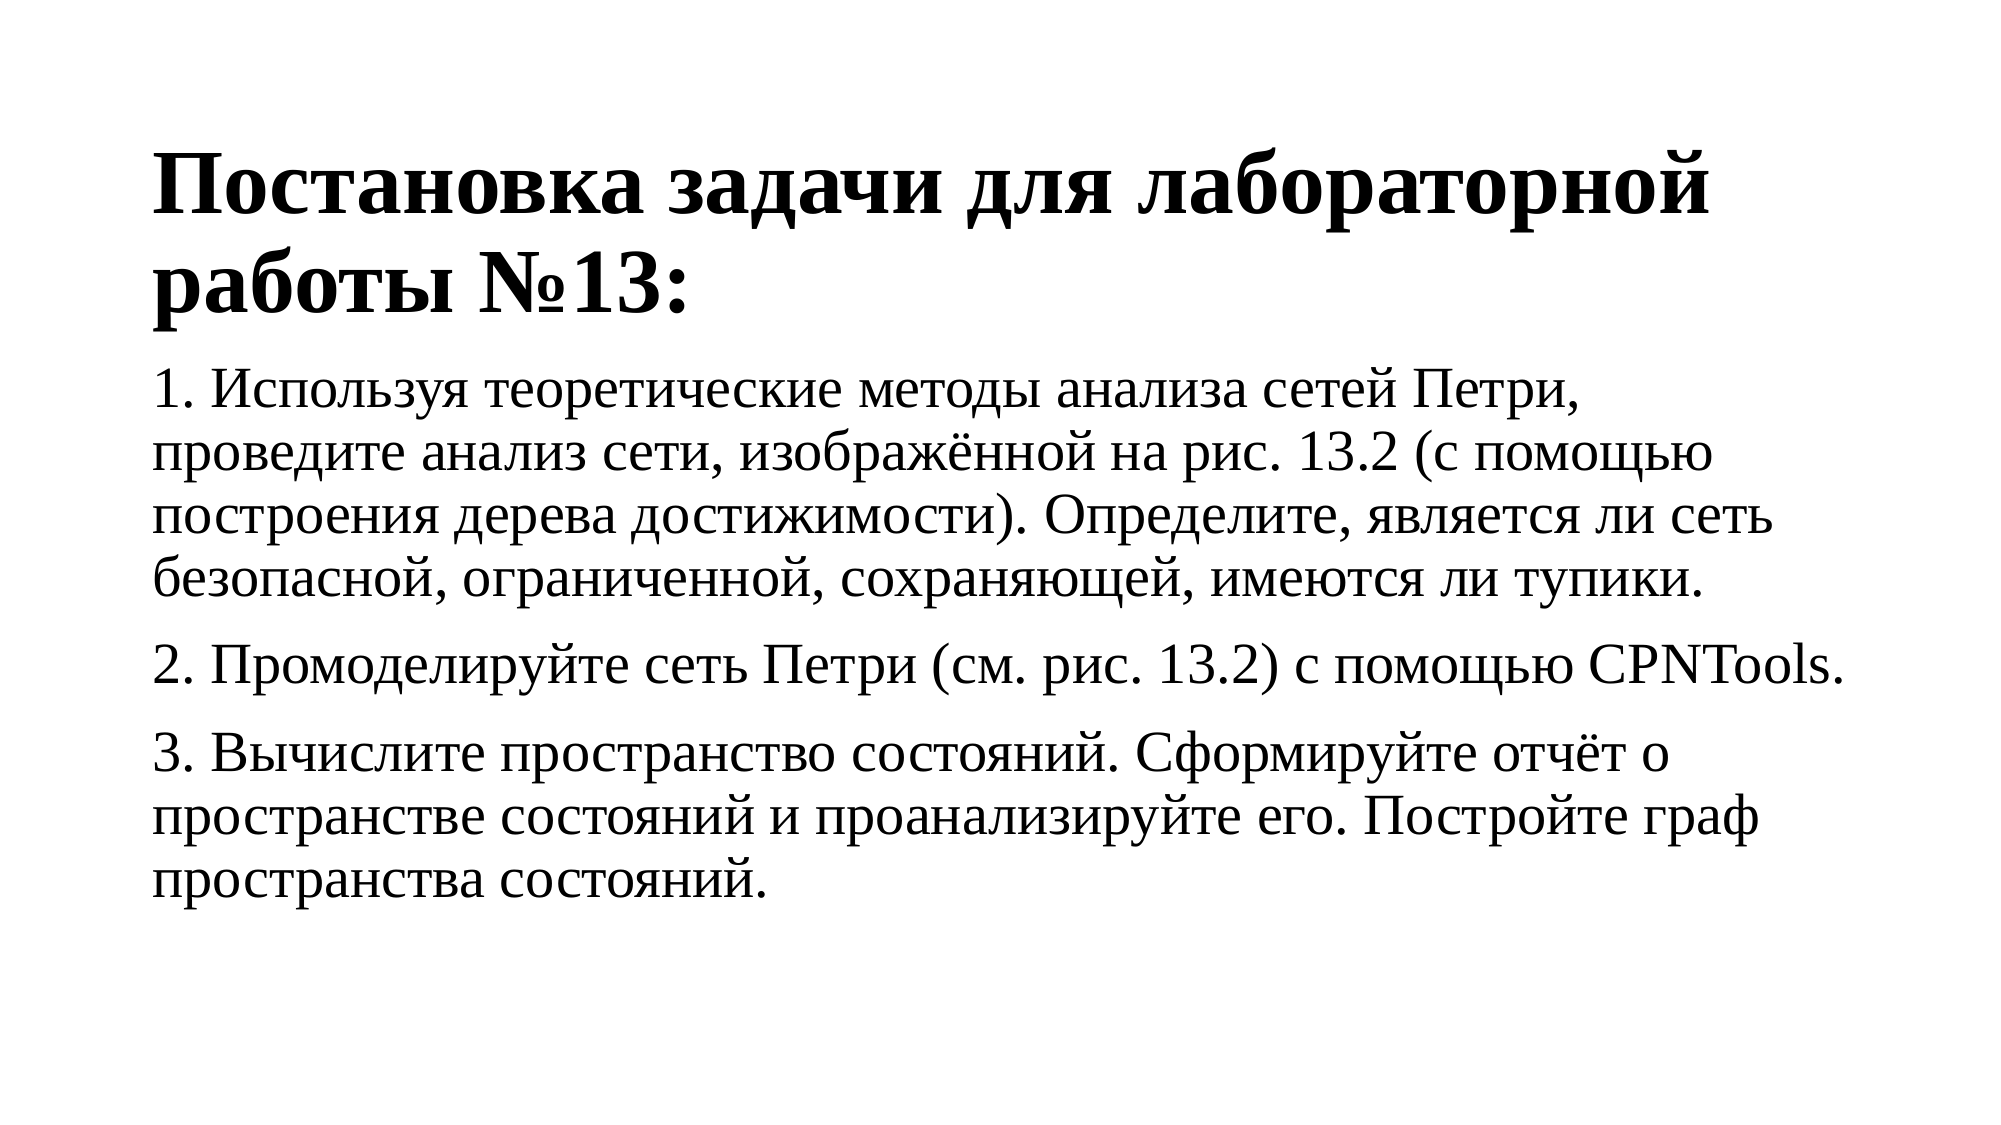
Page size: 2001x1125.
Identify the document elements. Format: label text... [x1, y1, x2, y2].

list Постановка задачи для лабораторной работы №13: 1. Используя теоретические методы анализа сетей Петри, проведите анализ сети, изображённой на рис. 13.2 (с помощью построения дерева достижимости). Определите, является ли сеть безопасной, ограниченной, сохраняющей, имеются ли тупики. 2. Промоделируйте сеть Петри (см. рис. 13.2) с помощью CPNTools. 3. Вычислите пространство состояний. Сформируйте отчёт о пространстве состояний и проанализируйте его. Постройте граф пространства состояний. [137, 126, 1863, 1014]
